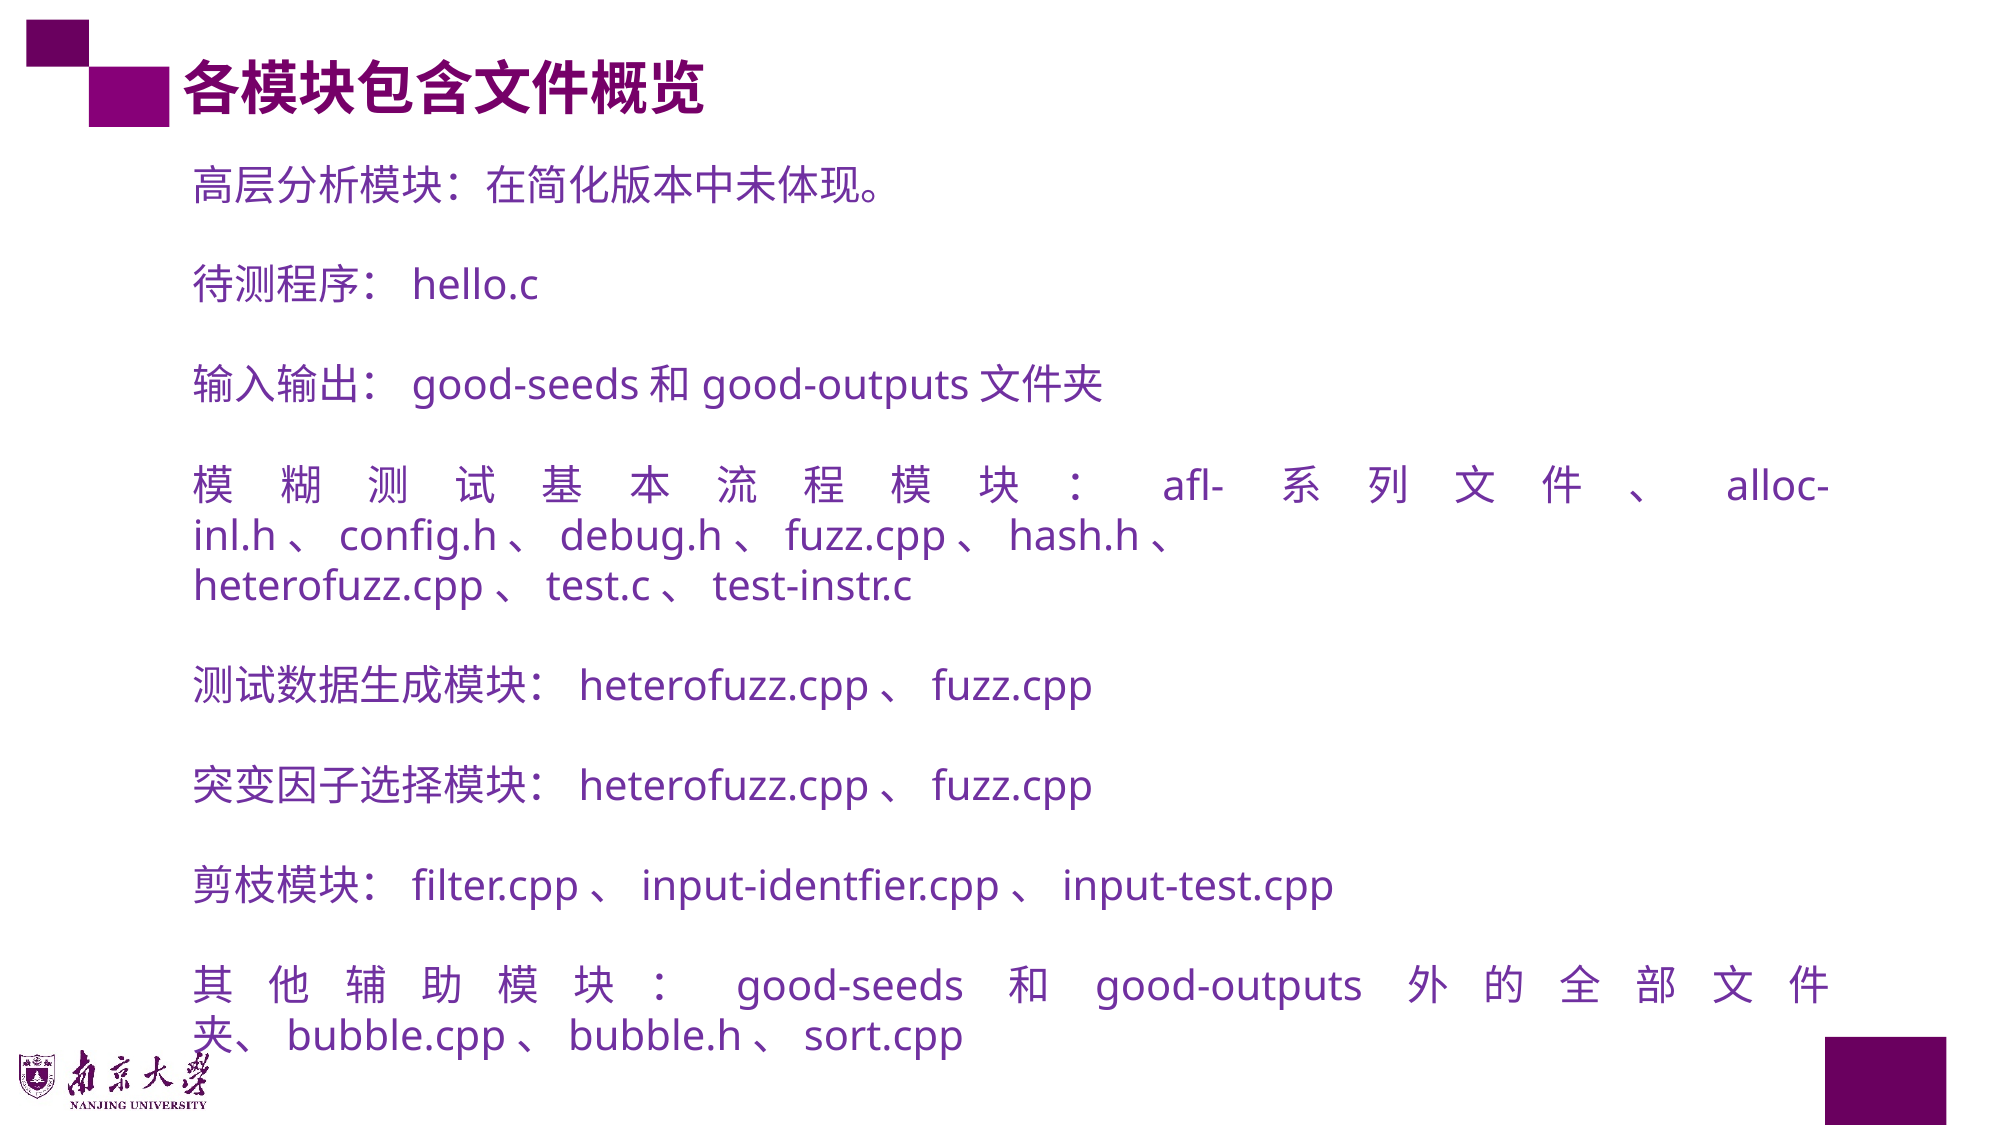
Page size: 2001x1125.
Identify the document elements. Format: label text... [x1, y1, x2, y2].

picture [19, 1050, 209, 1111]
list 各模块包含文件概览 [167, 43, 1945, 130]
slide_number [1771, 1050, 2000, 1111]
text_box 高层分析模块：在简化版本中未体现。 待测程序：hello.c 输入输出：good-seeds和good-outputs文件夹 模糊测试基本流程模块：afl-系列文件、alloc-inl.h、config.h、debug.h、fuzz.cpp、hash.h、 heterofuzz.cpp、test.c、test-instr.c 测试数据生成模块：heterofuzz.cpp、fuzz.cpp 突变因子选择模块：heterofuzz.cpp、fuzz.cpp 剪枝模块：filter.cpp、input-identfier.cpp、input-test.cpp 其他辅助模块：good-seeds和good-outputs外的全部文件夹、bubble.cpp、bubble.h、sort.cpp [178, 150, 1845, 1067]
